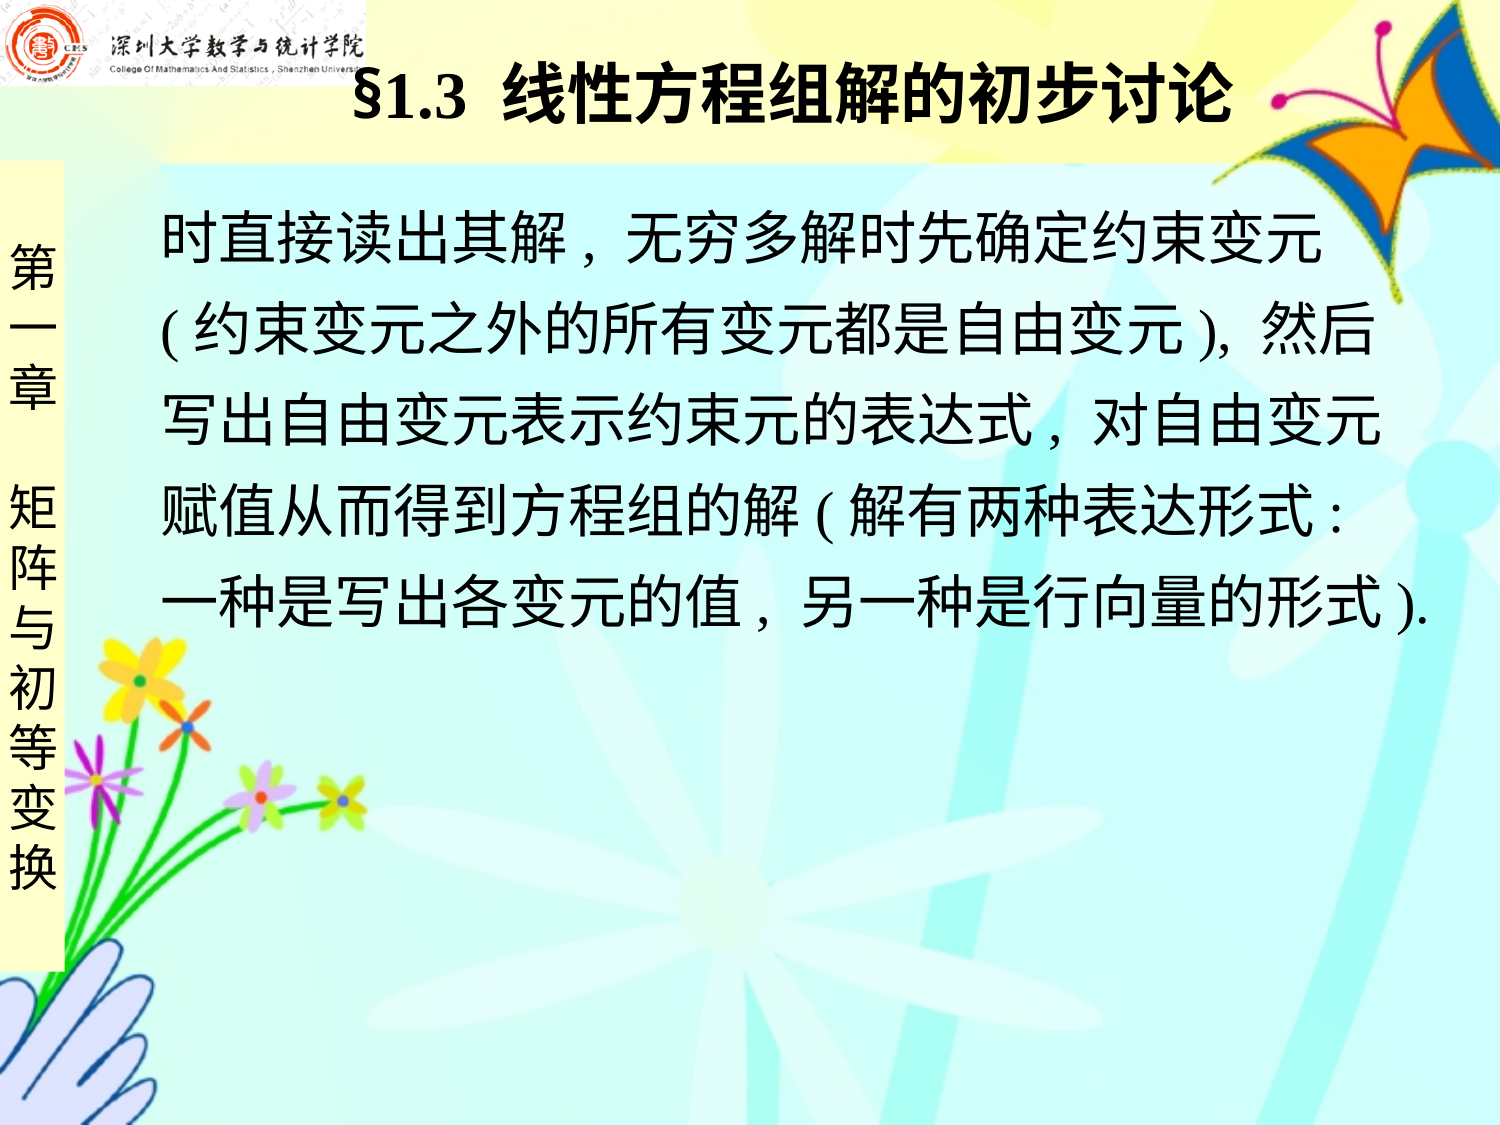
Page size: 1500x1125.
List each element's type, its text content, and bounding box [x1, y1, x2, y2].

text_box 时直接读出其解, 无穷多解时先确定约束变元 (约束变元之外的所有变元都是自由变元), 然后 写出自由变元表示约束元的表达式, 对自由变元 赋值从而得到方程组的解(解有两种表达形式: 一种是写出各变元的值, 另一种是行向量的形式). [145, 172, 1446, 643]
title §1.3 线性方程组解的初步讨论 [336, 0, 1267, 194]
picture [0, 0, 1500, 1125]
